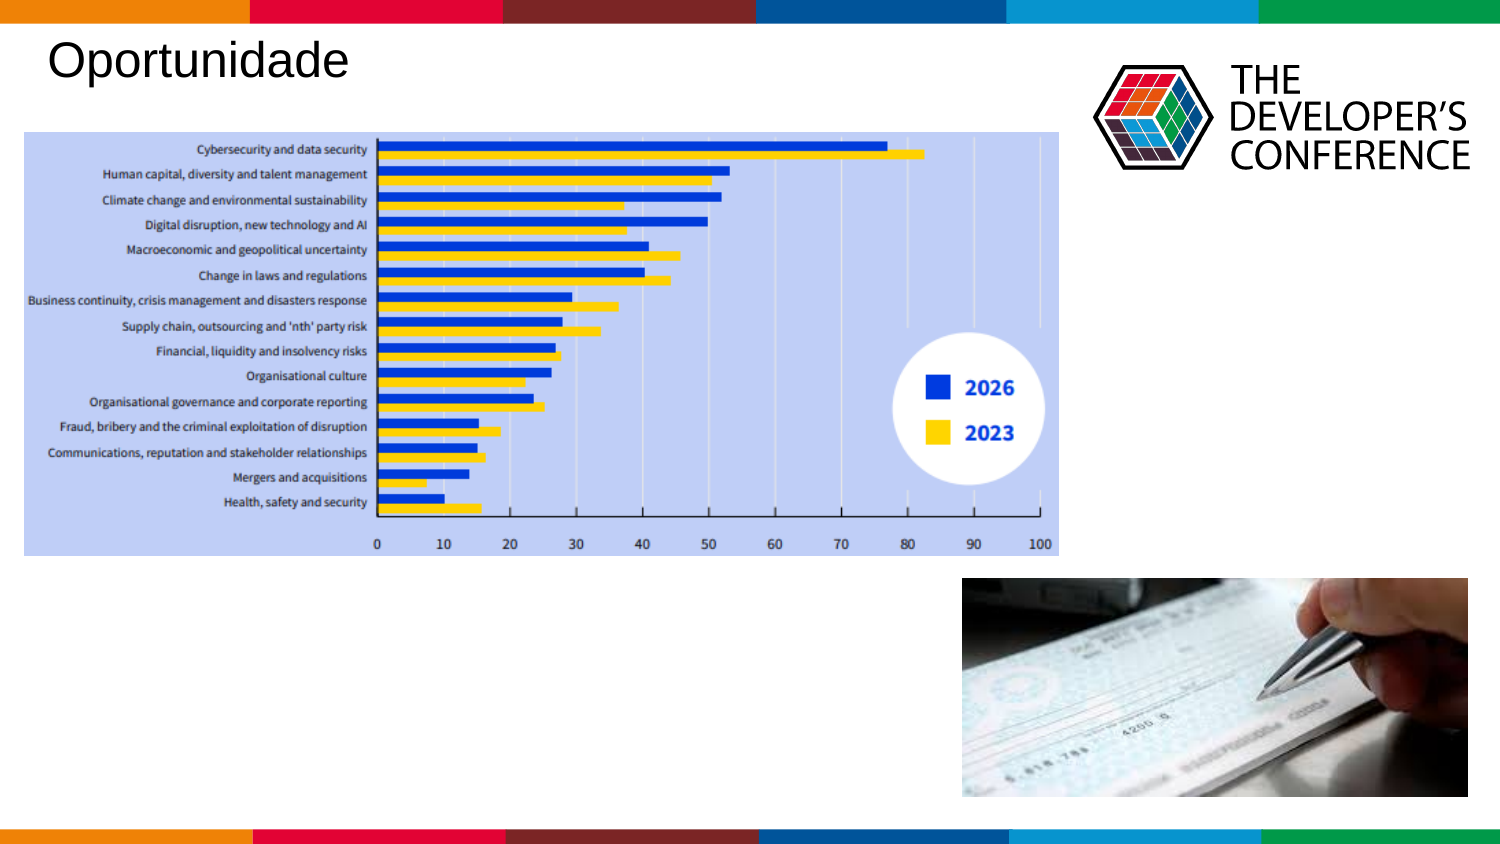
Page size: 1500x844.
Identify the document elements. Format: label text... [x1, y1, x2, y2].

title Oportunidade [32, 12, 1430, 111]
picture [24, 132, 1059, 557]
picture [1075, 47, 1486, 186]
picture [962, 577, 1468, 798]
